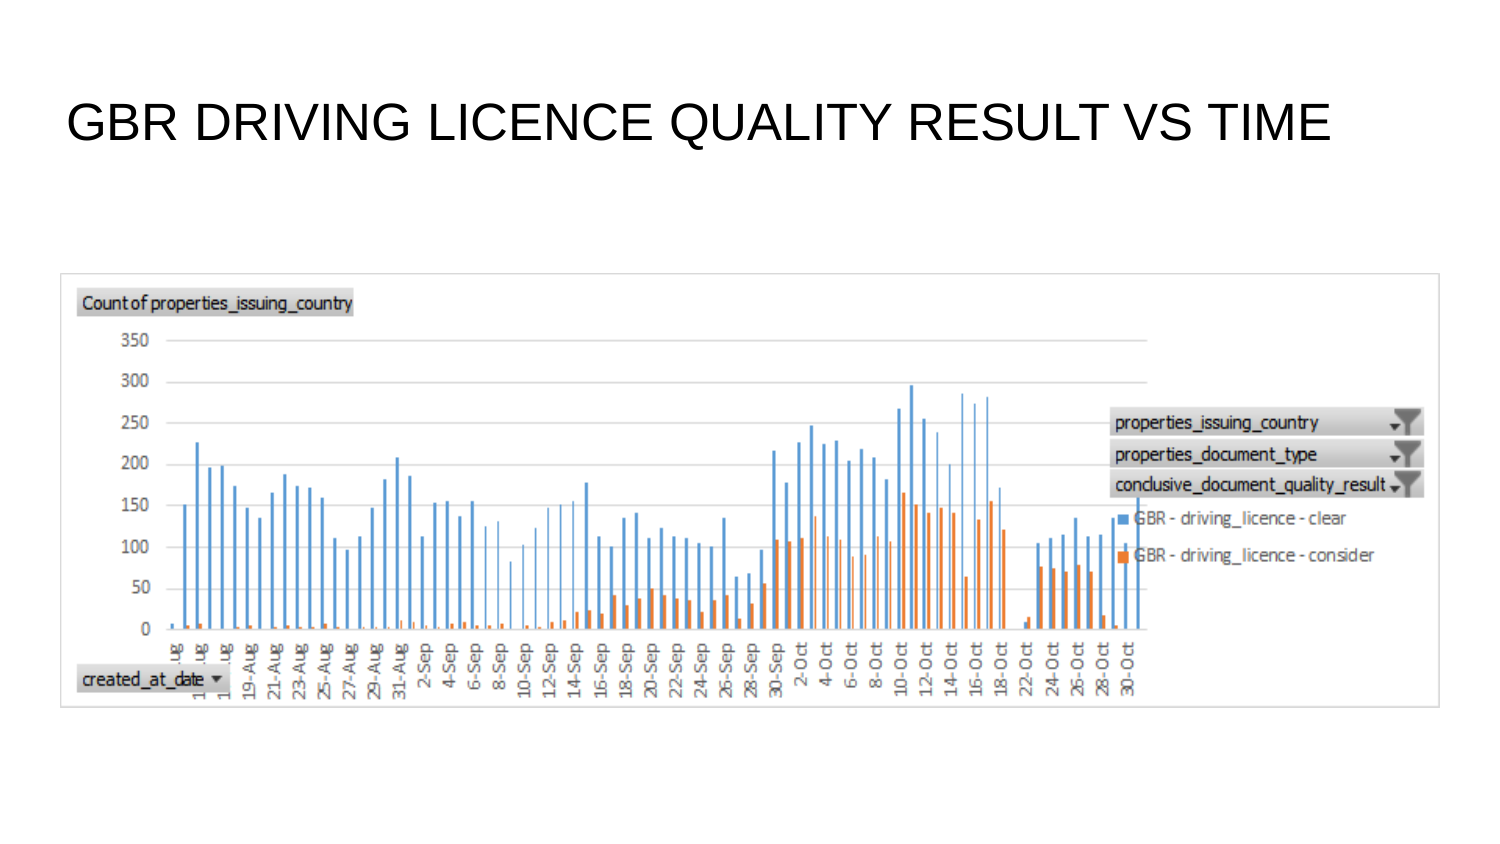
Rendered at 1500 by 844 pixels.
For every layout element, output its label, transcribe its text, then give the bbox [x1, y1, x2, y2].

title GBR DRIVING LICENCE QUALITY RESULT VS TIME [51, 72, 1449, 167]
picture [59, 273, 1441, 708]
